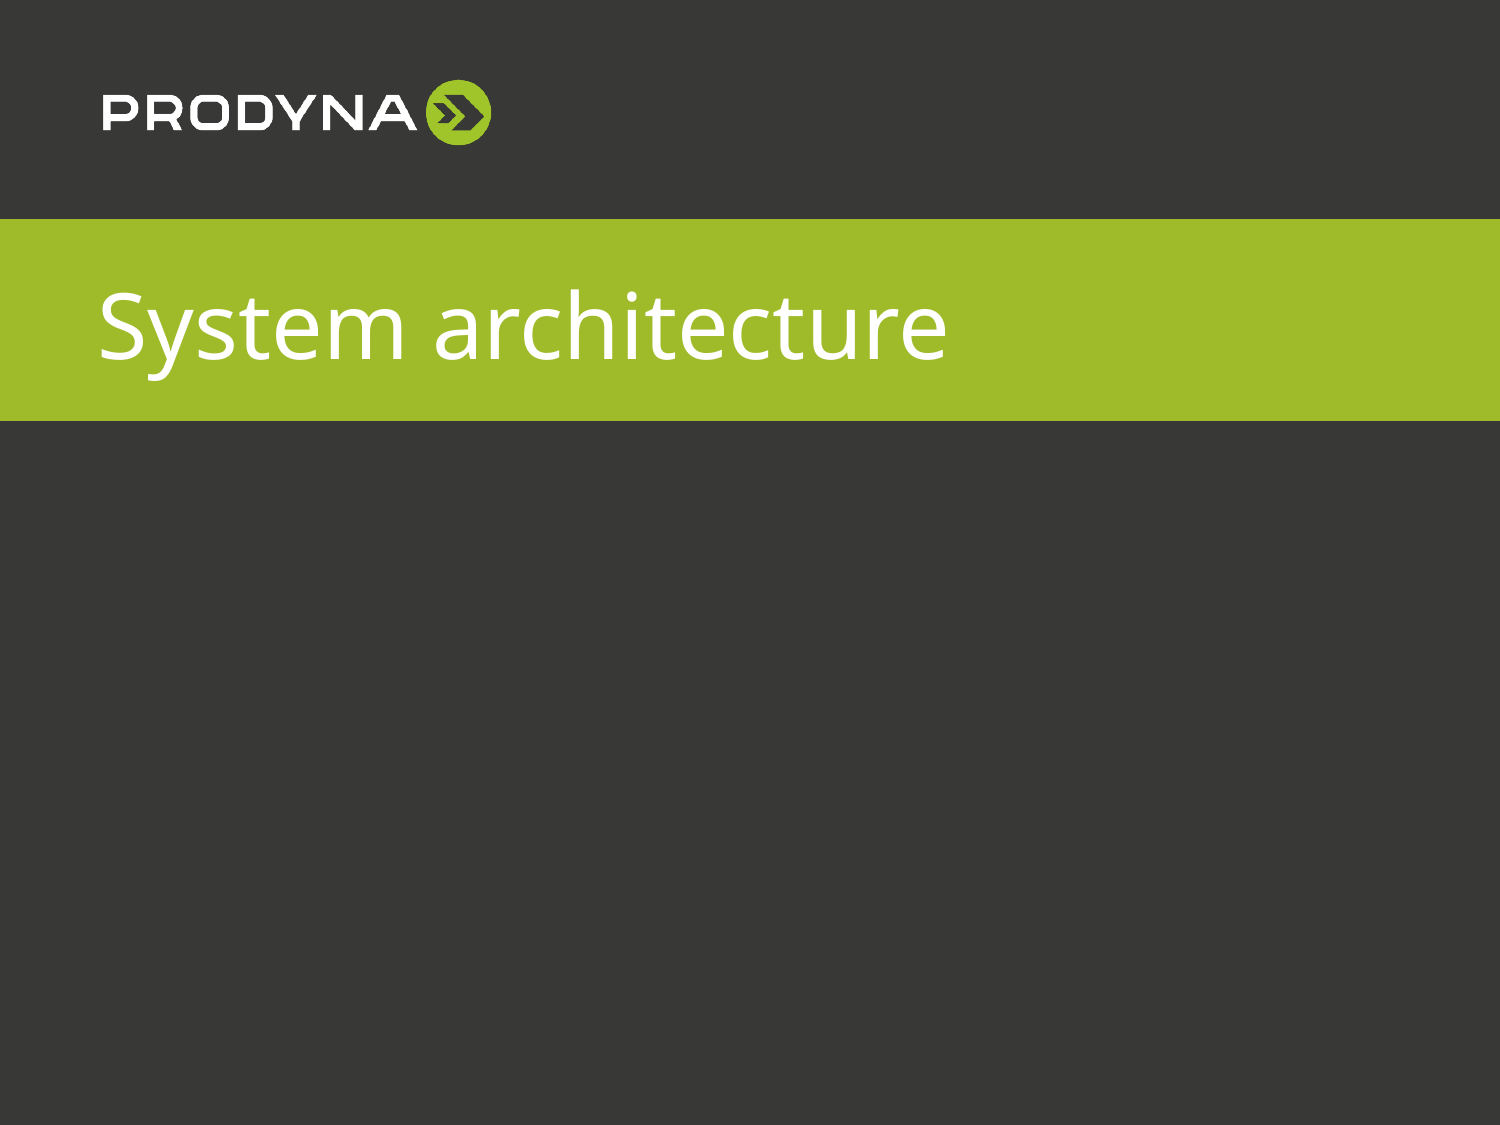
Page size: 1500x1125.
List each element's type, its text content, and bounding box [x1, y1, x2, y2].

picture [95, 71, 500, 151]
title System architecture [82, 229, 1399, 431]
